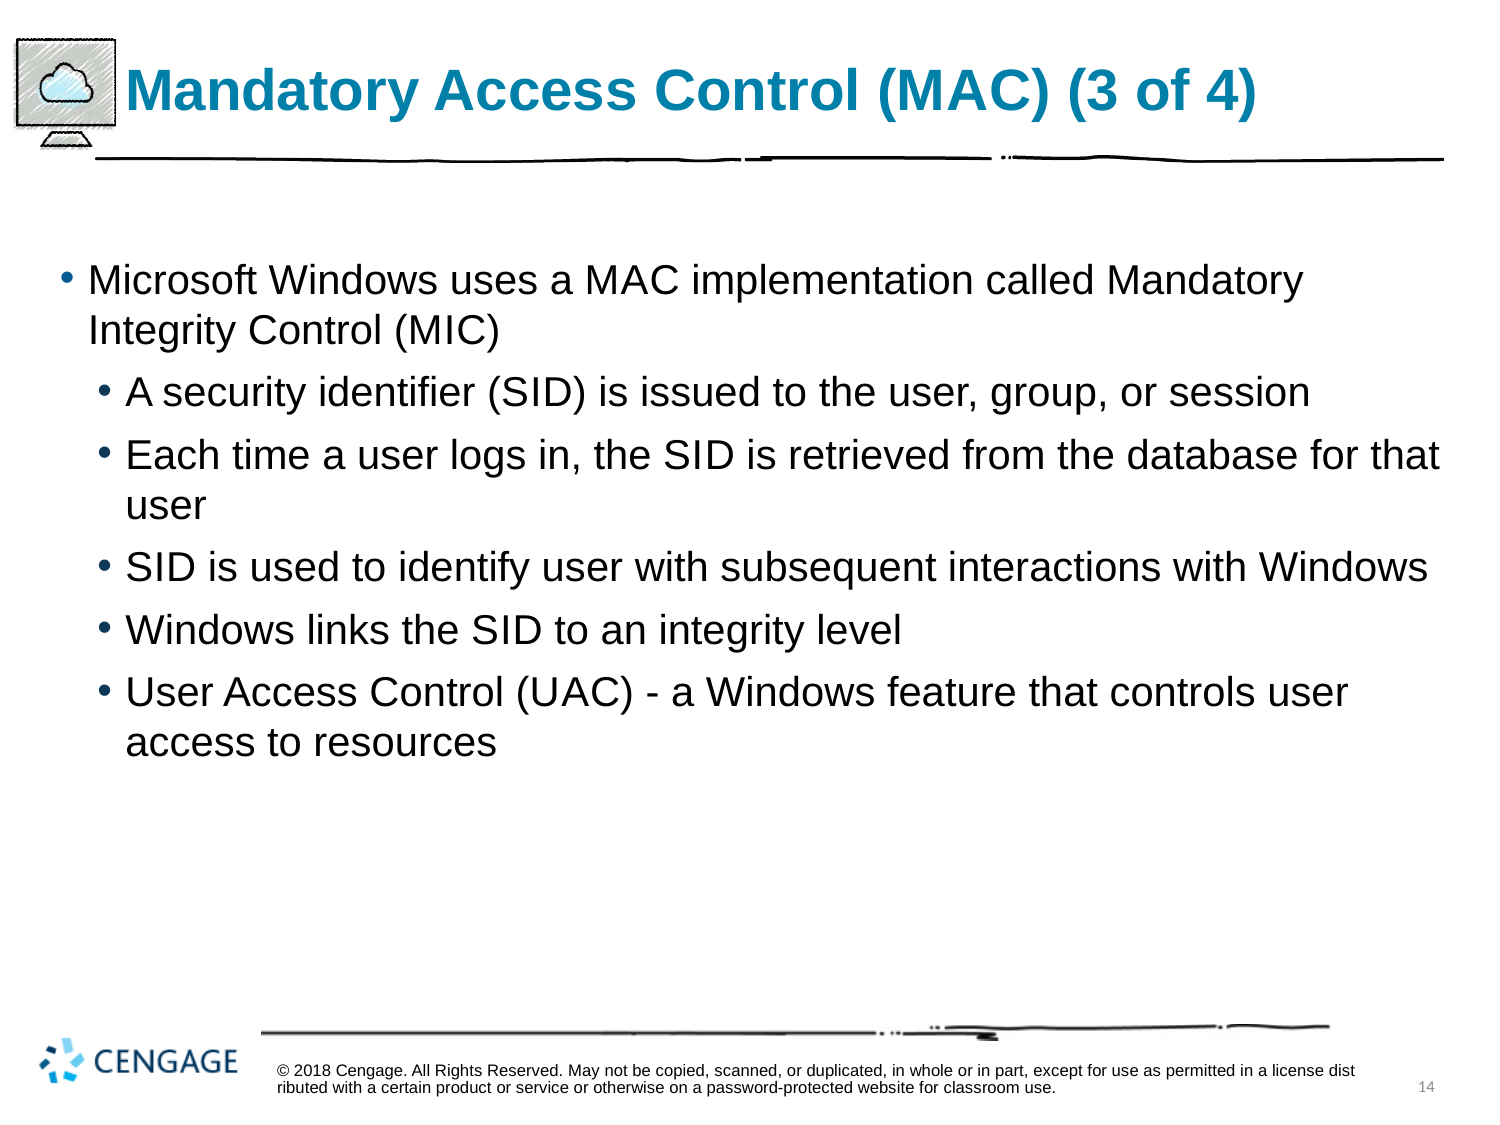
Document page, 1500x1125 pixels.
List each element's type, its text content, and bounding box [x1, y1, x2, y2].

title Mandatory Access Control (M A C) (3 of 4) [125, 57, 1442, 125]
picture [19, 1024, 250, 1096]
list Microsoft Windows uses a M A C implementation called Mandatory Integrity Control (M I C) A security identifier (S I D) is issued to the user, group, or session Each time a user logs in, the S I D is retrieved from the database for that user S I D is used to identify user with subsequent interactions with Windows Windows links the S I D to an integrity level User Access Control (U A C) - a Windows feature that controls user access to resources [59, 252, 1441, 770]
picture [95, 155, 1444, 163]
picture [261, 1024, 1331, 1041]
picture [13, 36, 117, 151]
footer © 2018 Cengage. All Rights Reserved. May not be copied, scanned, or duplicated, in whole or in part, except for use as permitted in a license distributed with a certain product or service or otherwise on a password-protected website for classroom use. [262, 1050, 1375, 1091]
